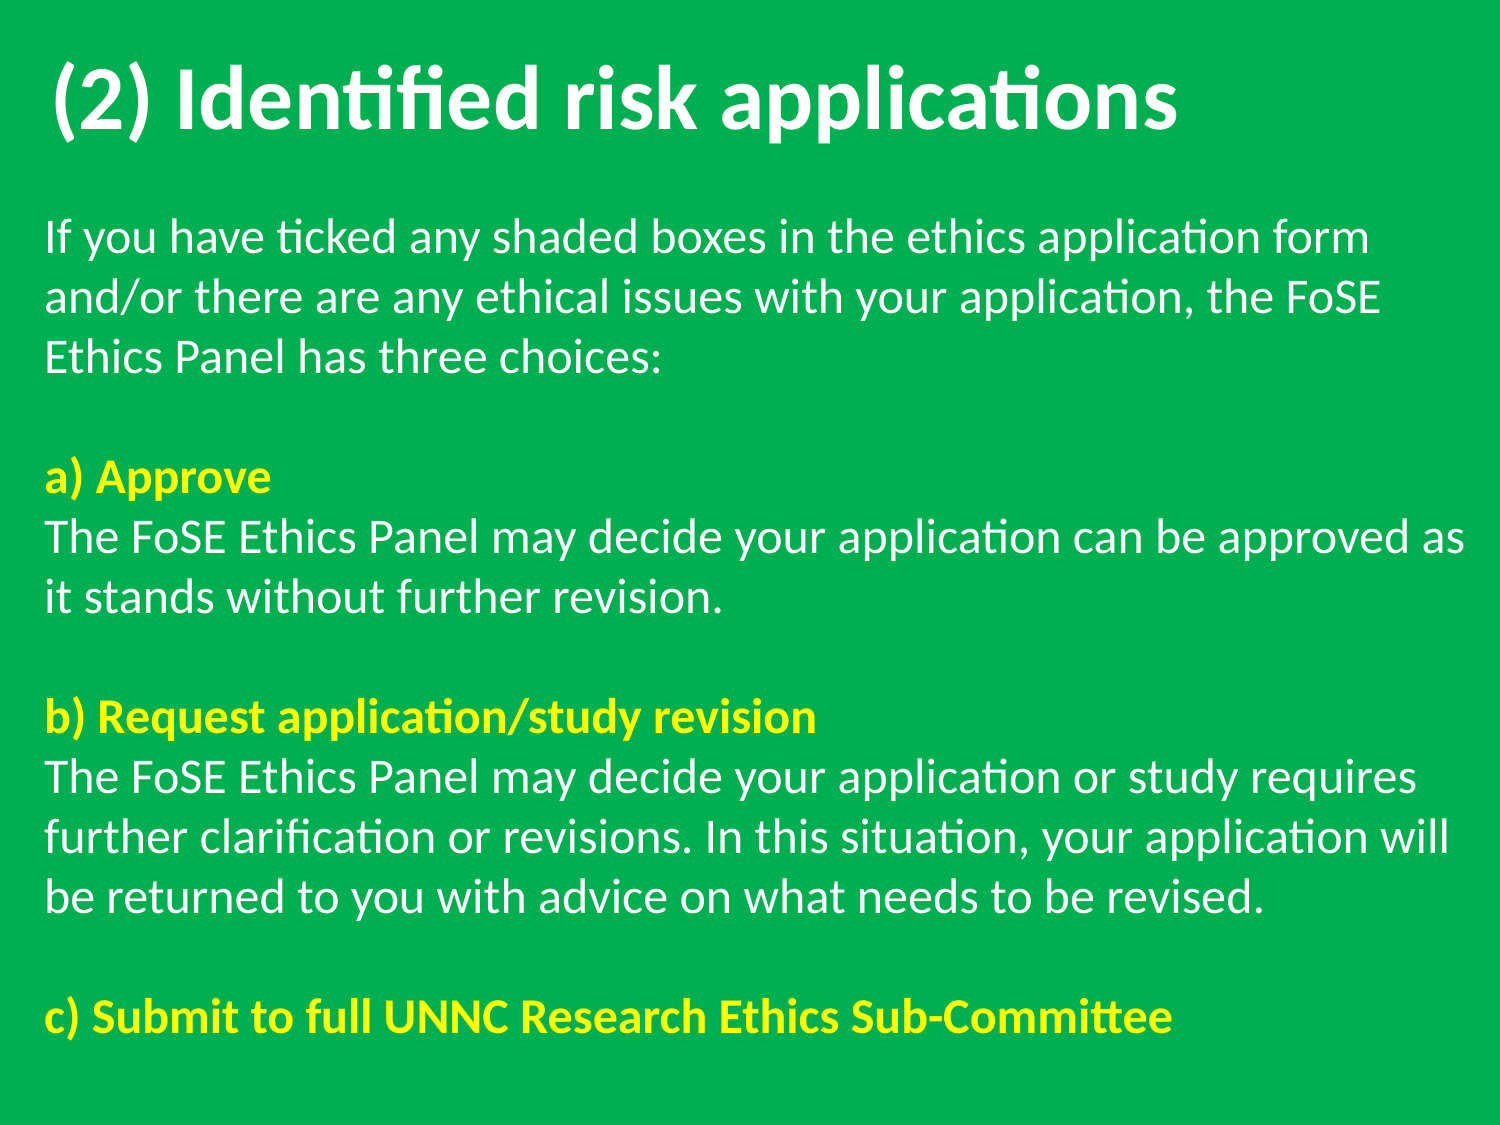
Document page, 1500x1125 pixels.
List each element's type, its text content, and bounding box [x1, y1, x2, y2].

text_box If you have ticked any shaded boxes in the ethics application form and/or there are any ethical issues with your application, the FoSE Ethics Panel has three choices: a) Approve The FoSE Ethics Panel may decide your application can be approved as it stands without further revision. b) Request application/study revision The FoSE Ethics Panel may decide your application or study requires further clarification or revisions. In this situation, your application will be returned to you with advice on what needs to be revised. c) Submit to full UNNC Research Ethics Sub-Committee [29, 196, 1483, 1051]
text_box (2) Identified risk applications [35, 30, 1195, 156]
